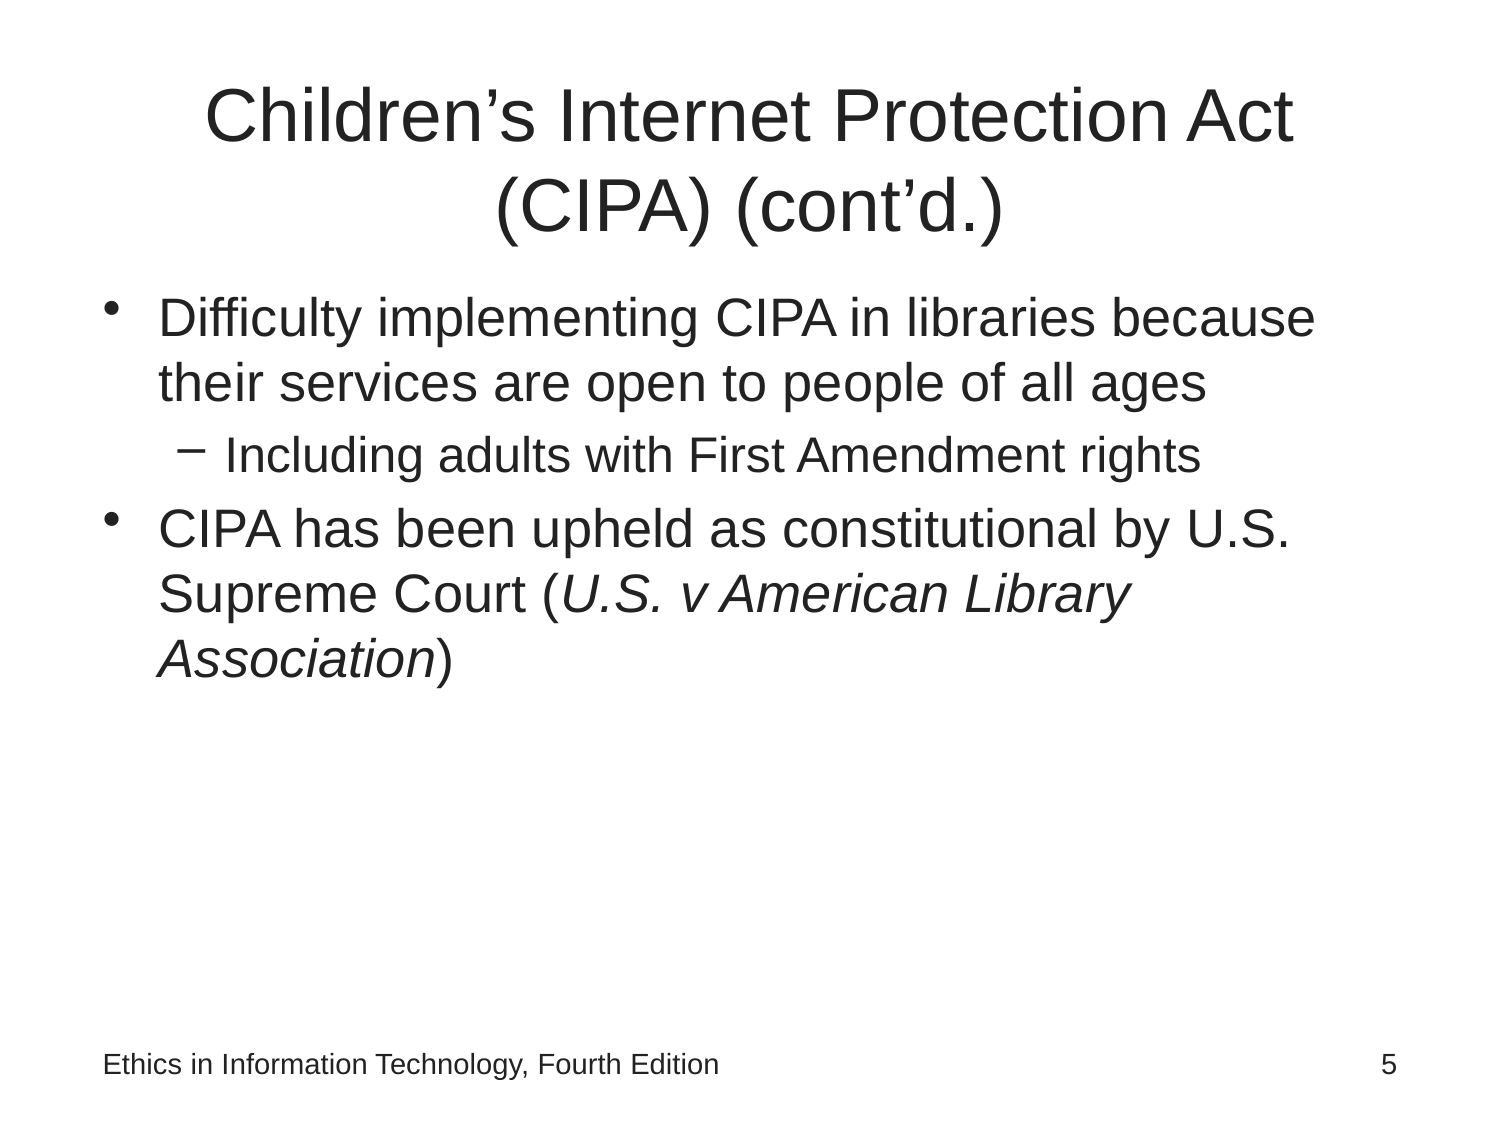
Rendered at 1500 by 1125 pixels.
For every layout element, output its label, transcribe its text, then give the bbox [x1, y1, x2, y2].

title Children’s Internet Protection Act (CIPA) (cont’d.) [87, 62, 1413, 250]
slide_number 5 [1299, 1037, 1413, 1101]
footer Ethics in Information Technology, Fourth Edition [87, 1037, 1299, 1101]
list Difficulty implementing CIPA in libraries because their services are open to people of all ages Including adults with First Amendment rights CIPA has been upheld as constitutional by U.S. Supreme Court (U.S. v American Library Association) [87, 275, 1413, 1025]
